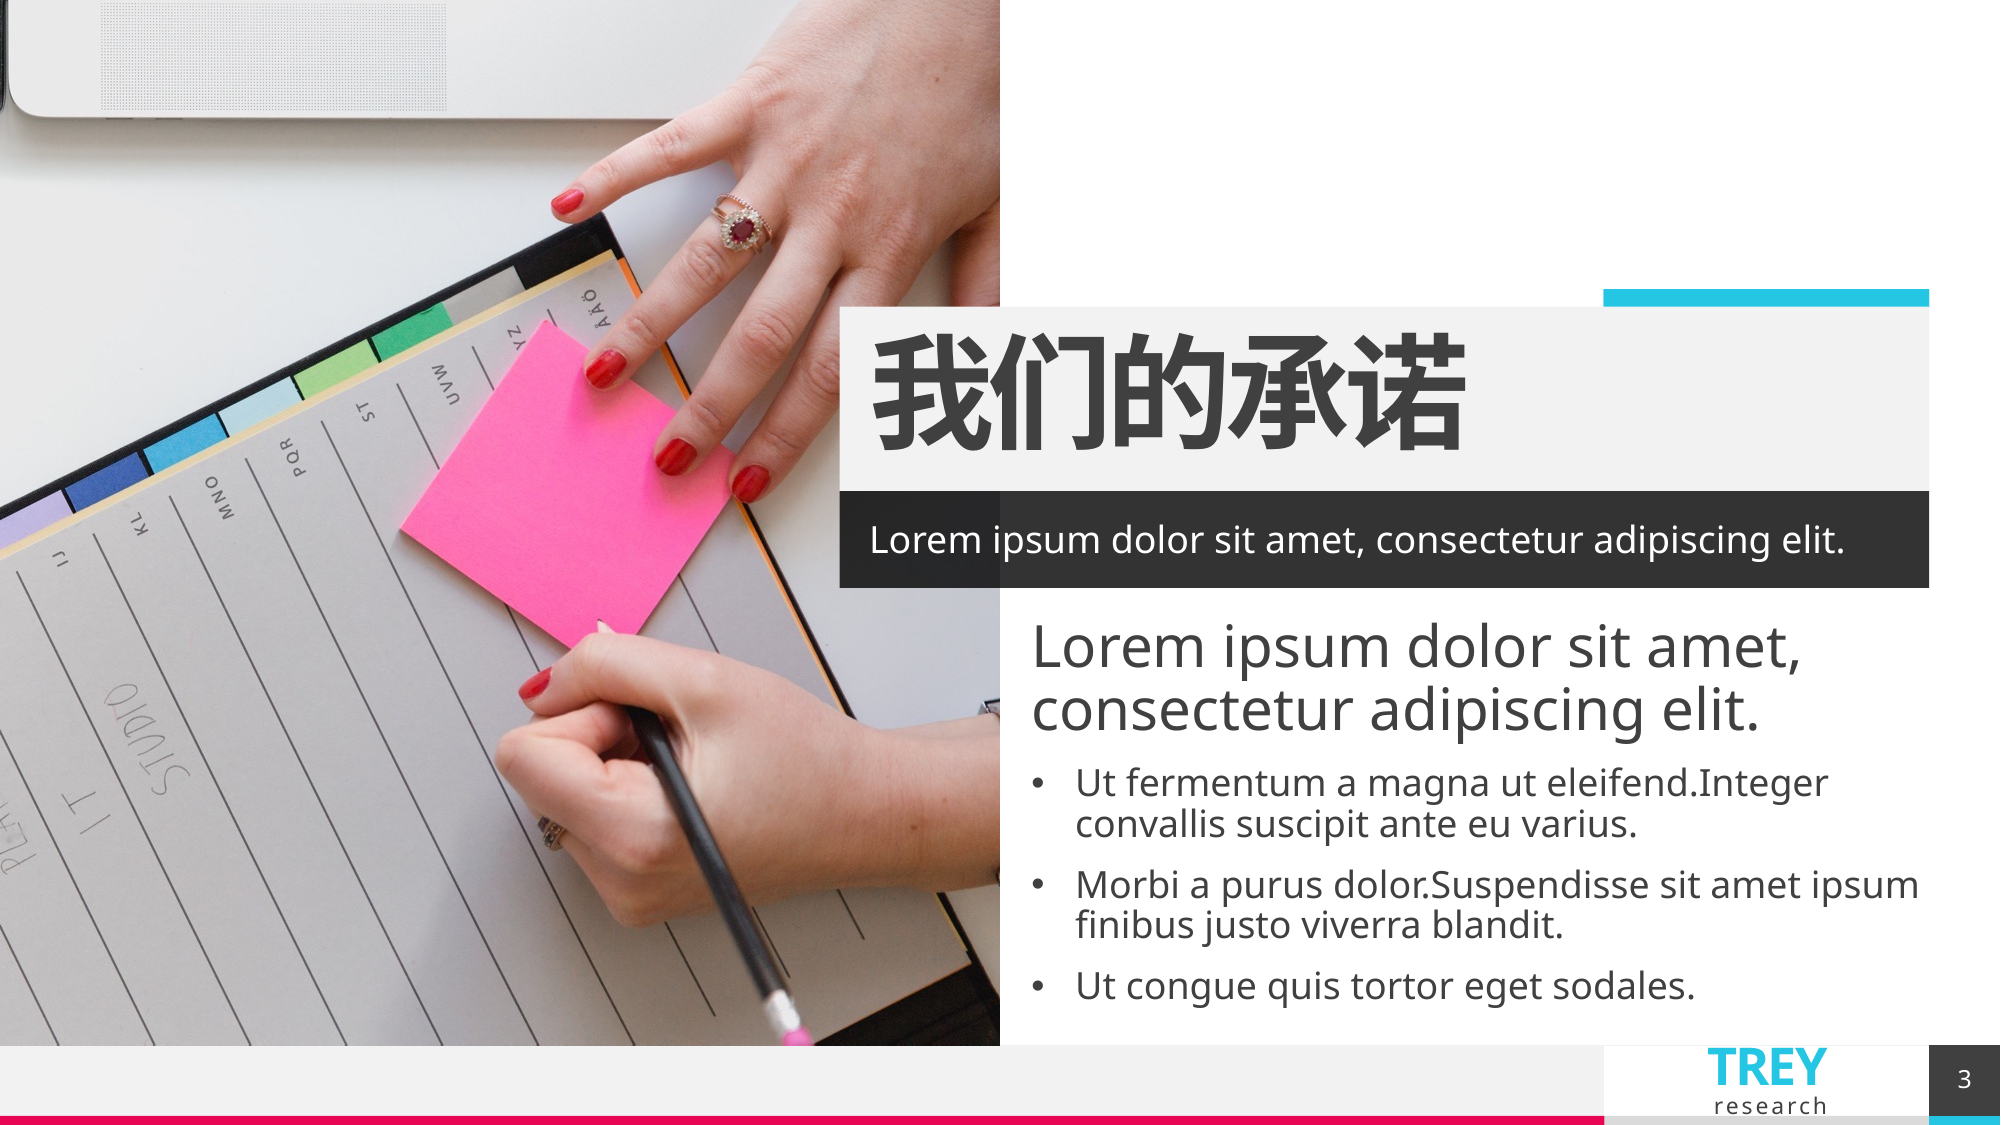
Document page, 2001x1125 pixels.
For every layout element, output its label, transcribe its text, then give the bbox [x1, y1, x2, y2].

list Lorem ipsum dolor sit amet, consectetur adipiscing elit. [1000, 491, 1930, 588]
slide_number 3 [1929, 1045, 2000, 1116]
title 我们的承诺 [1000, 306, 1930, 491]
list Lorem ipsum dolor sit amet, consectetur adipiscing elit. Ut fermentum a magna ut eleifend.Integer convallis suscipit ante eu varius. Morbi a purus dolor.Suspendisse sit amet ipsum finibus justo viverra blandit. Ut congue quis tortor eget sodales. [1031, 617, 1930, 1016]
picture [0, 0, 1000, 1046]
text_box [1603, 288, 1930, 306]
